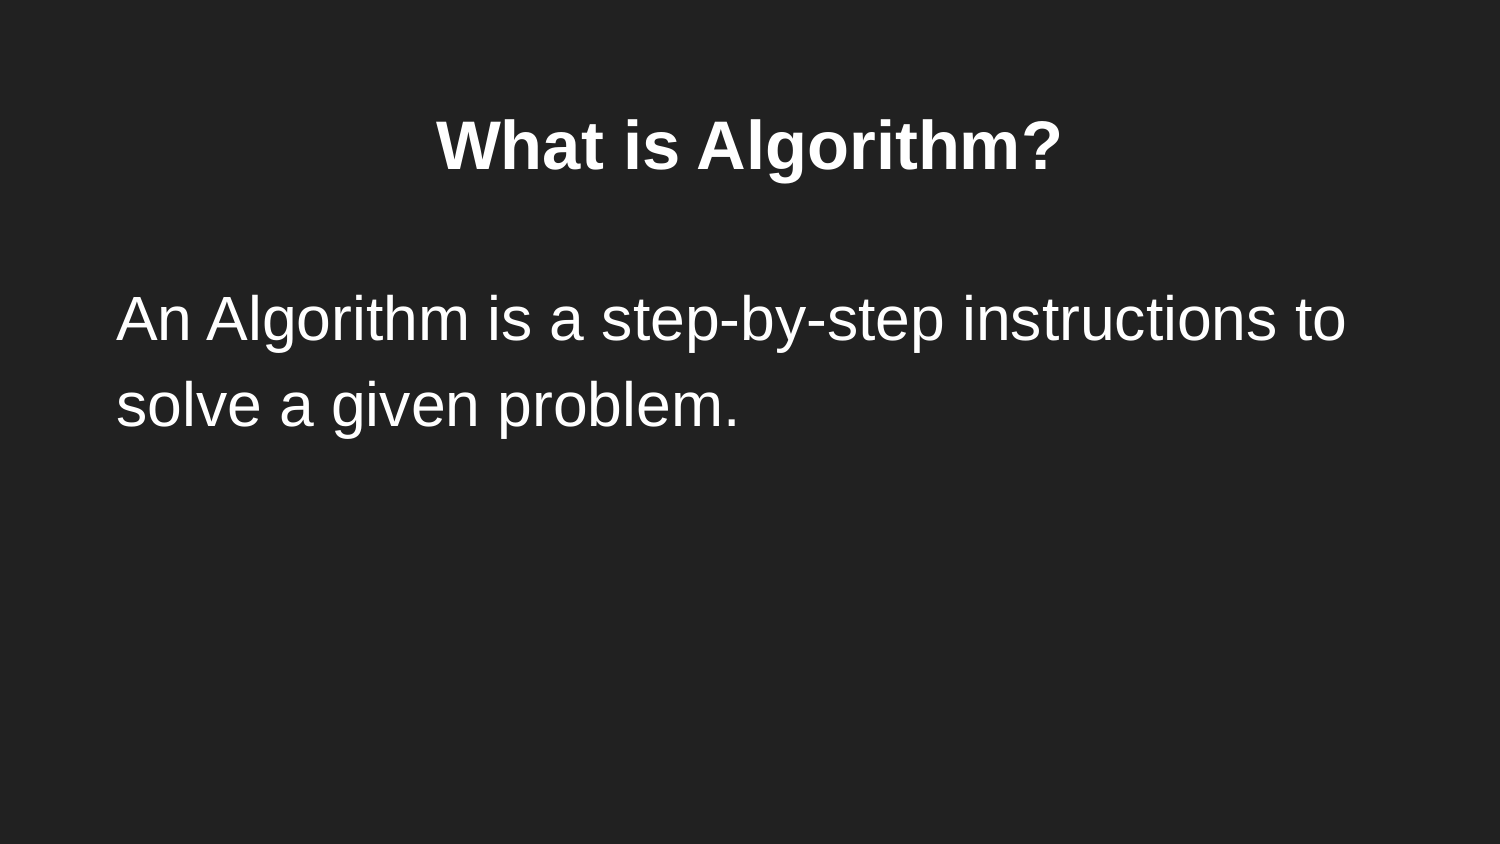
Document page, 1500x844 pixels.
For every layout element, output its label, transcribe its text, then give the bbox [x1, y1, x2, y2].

list An Algorithm is a step-by-step instructions to solve a given problem. [101, 251, 1499, 812]
title What is Algorithm? [51, 72, 1449, 167]
